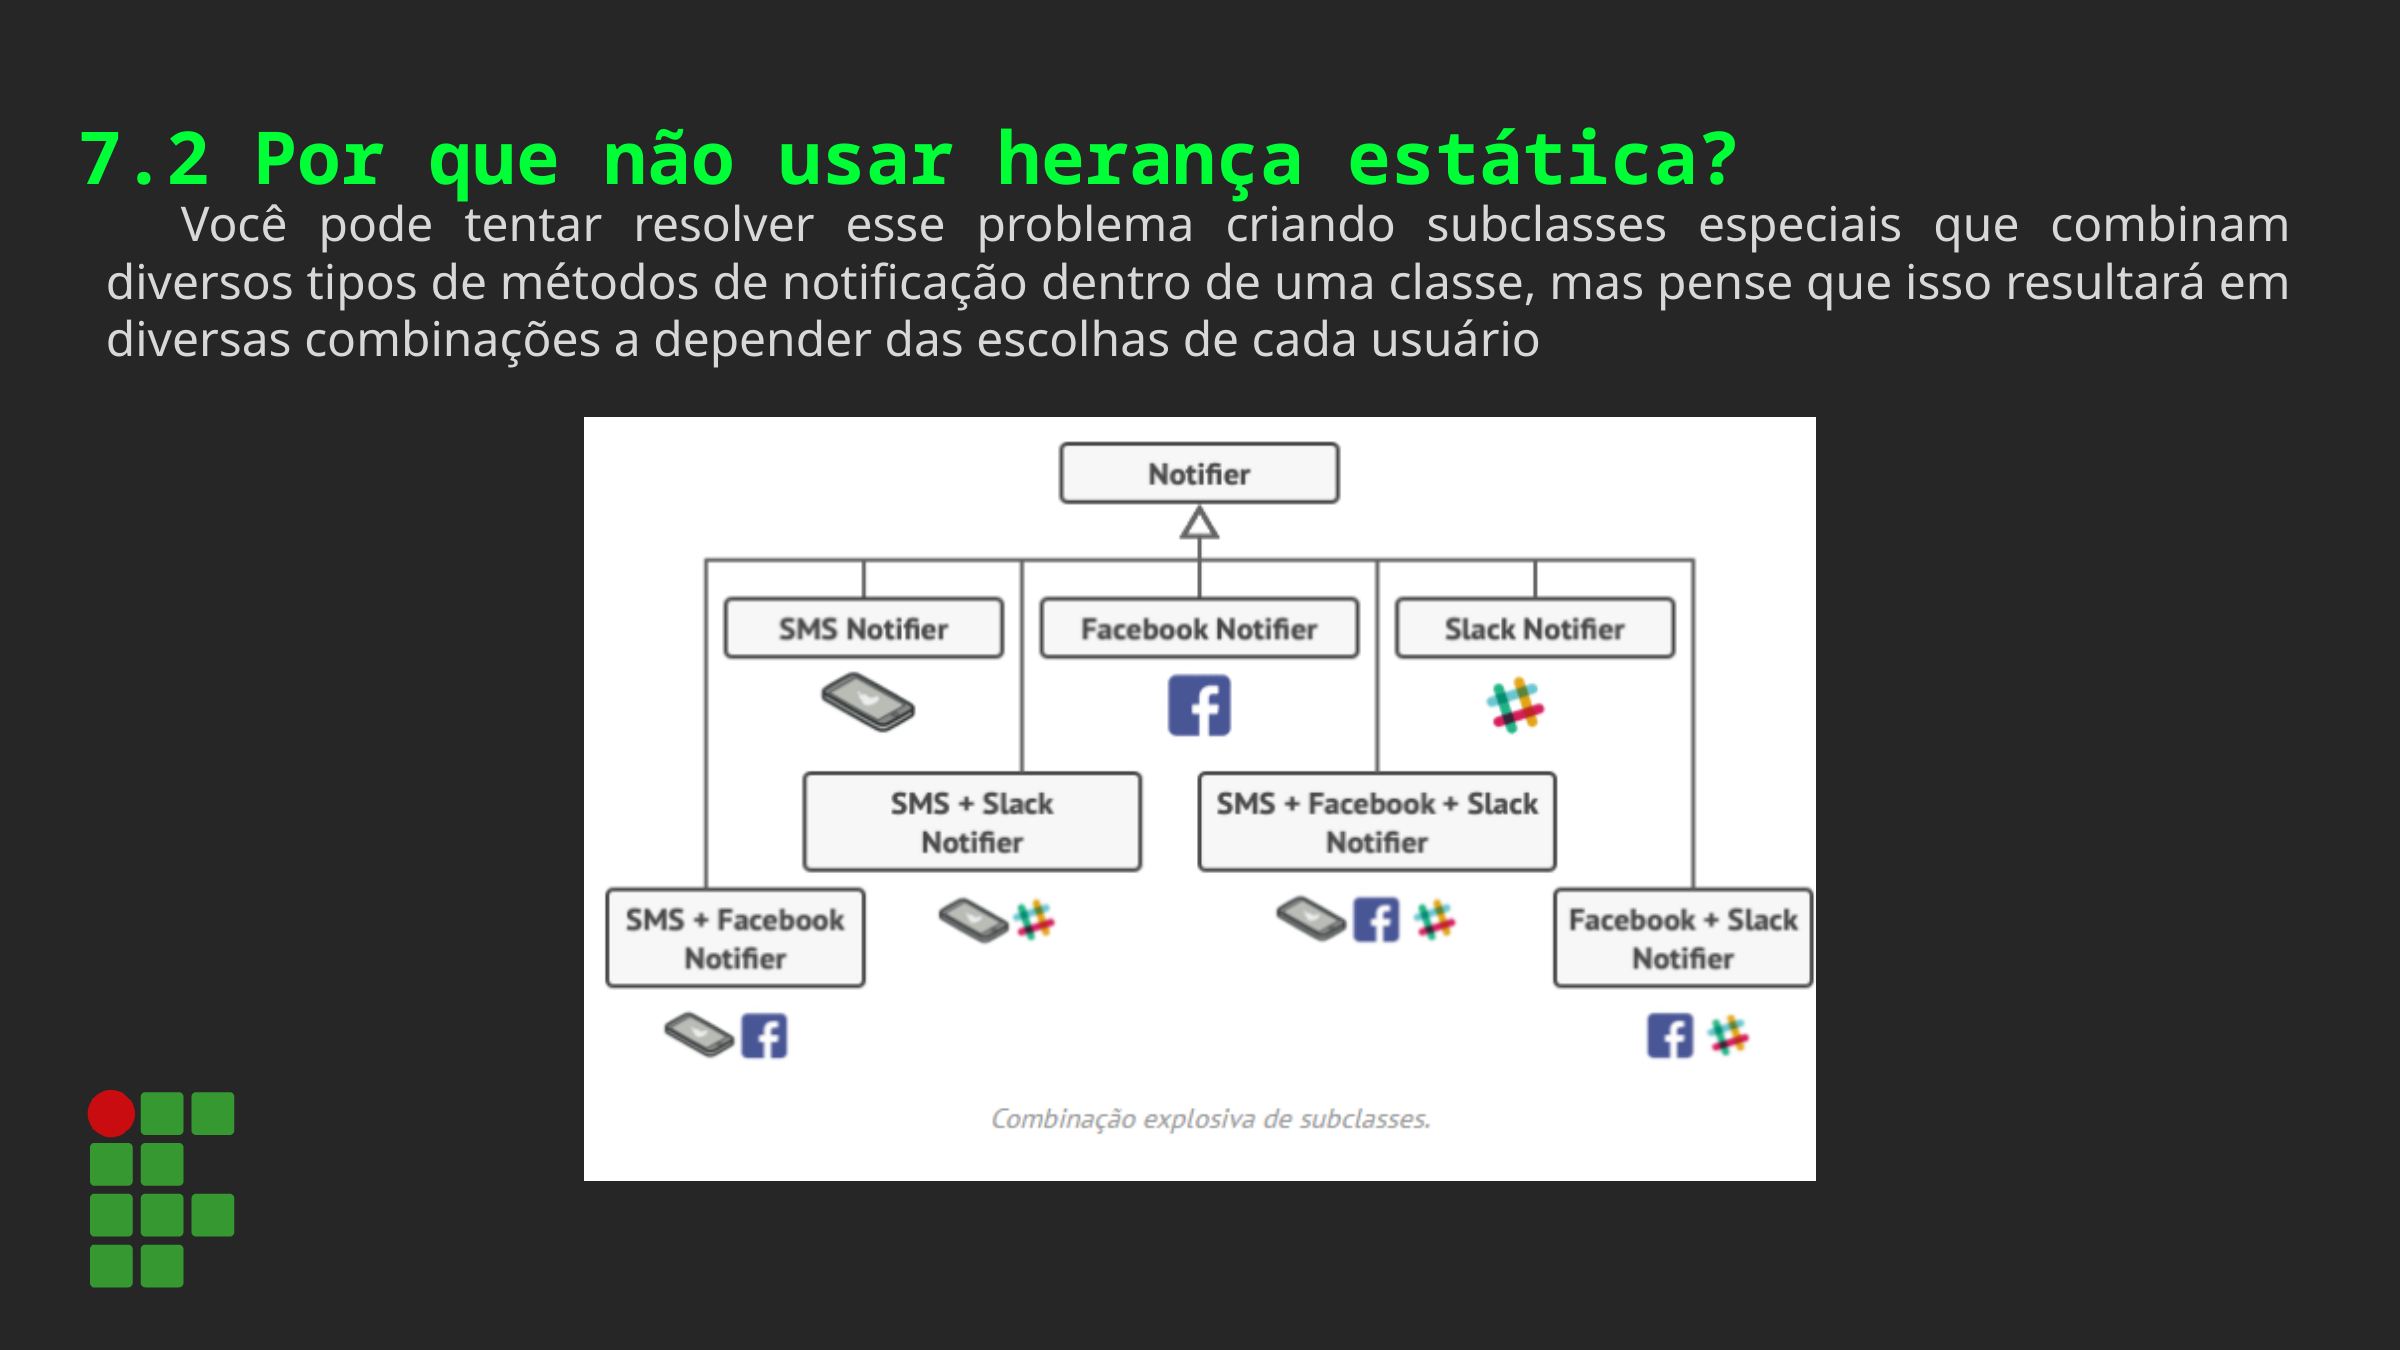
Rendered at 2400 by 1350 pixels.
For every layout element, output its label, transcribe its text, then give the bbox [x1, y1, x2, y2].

text_box 7.2 Por que não usar herança estática? [63, 72, 2319, 196]
text_box Você pode tentar resolver esse problema criando subclasses especiais que combinam diversos tipos de métodos de notificação dentro de uma classe, mas pense que isso resultará em diversas combinações a depender das escolhas de cada usuário [90, 178, 2310, 382]
picture [583, 417, 1817, 1182]
picture [61, 1090, 262, 1290]
